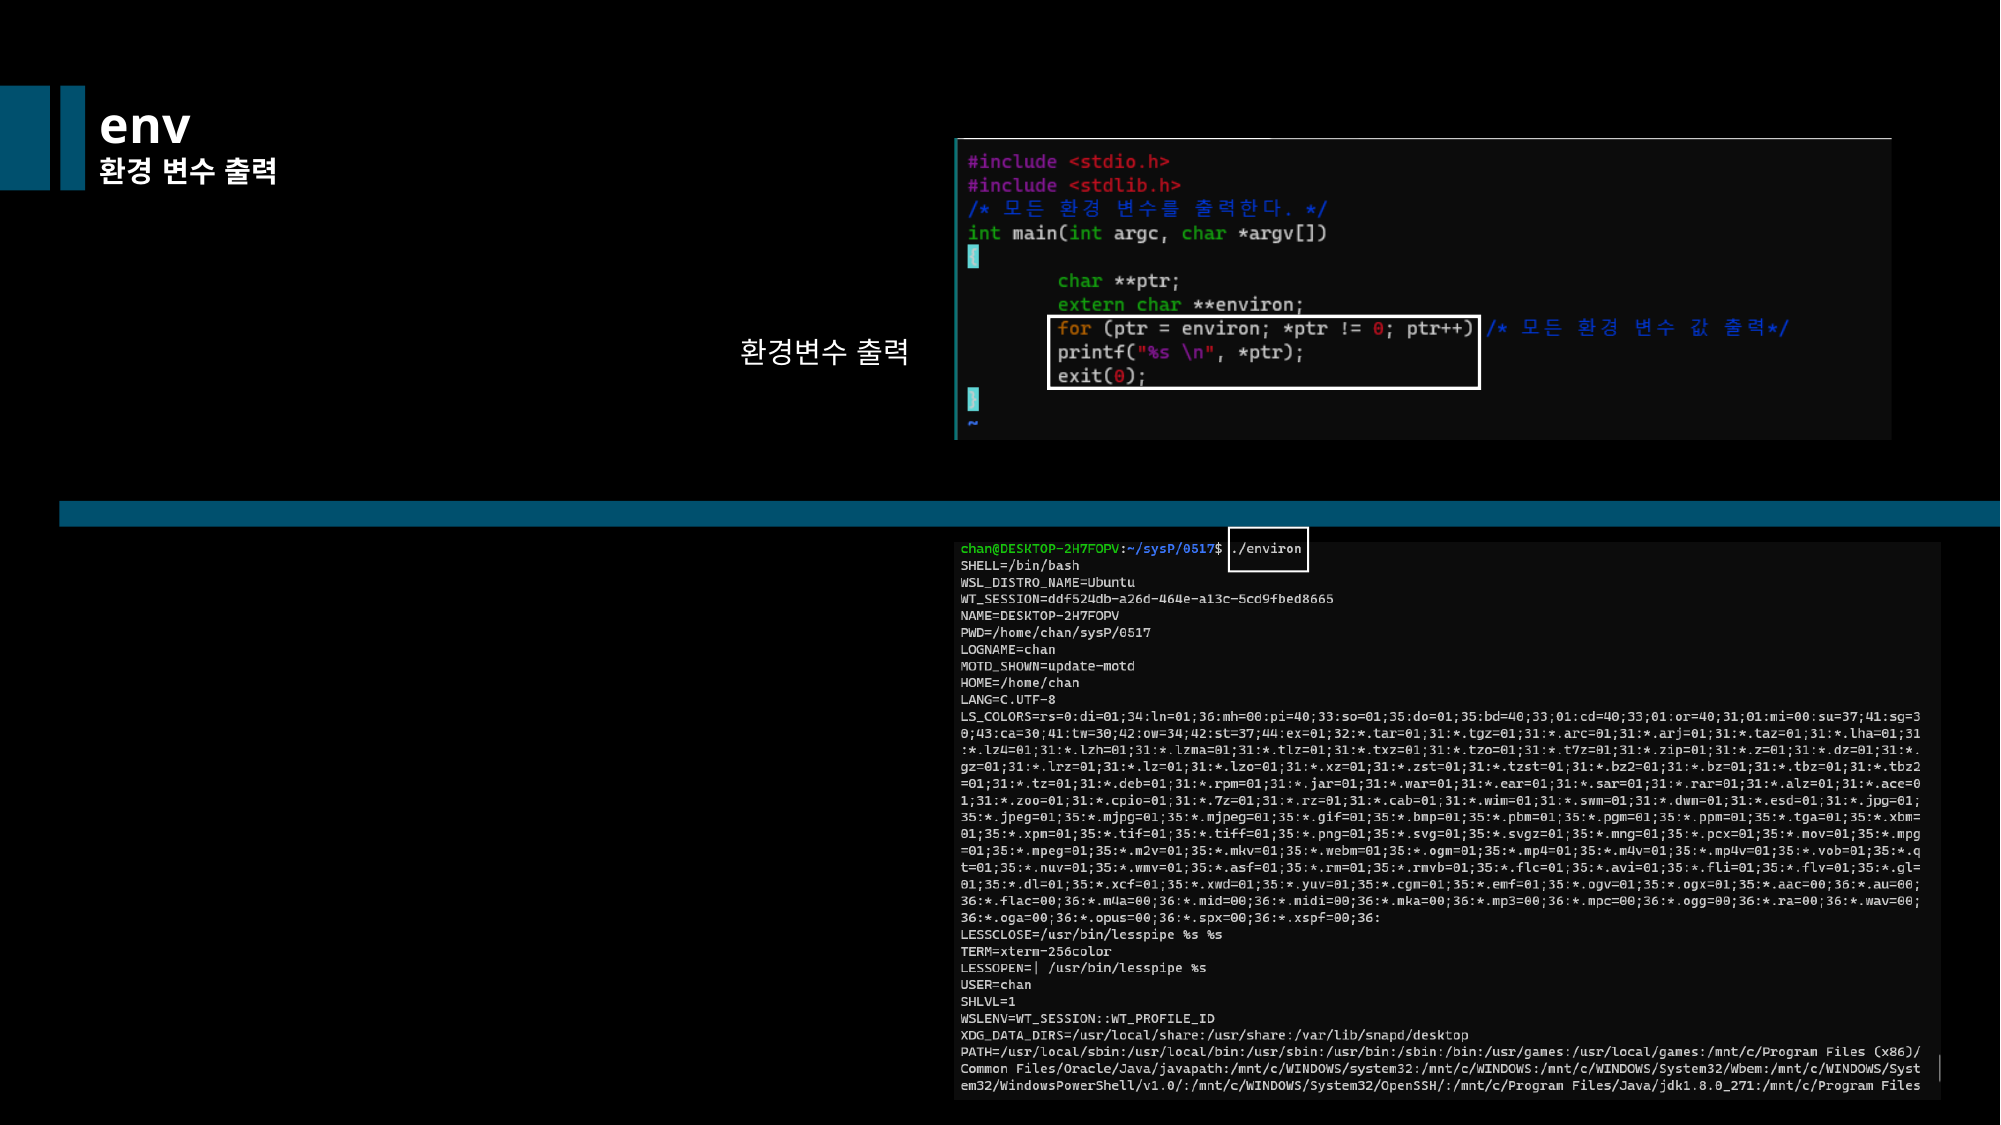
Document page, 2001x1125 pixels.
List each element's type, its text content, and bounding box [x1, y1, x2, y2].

picture [954, 138, 1892, 440]
text_box [0, 85, 51, 191]
text_box [58, 500, 2000, 528]
text_box 환경변수 출력 [477, 327, 926, 377]
text_box env 환경 변수 출력 [85, 85, 669, 196]
text_box [59, 85, 85, 191]
picture [954, 542, 1941, 1100]
text_box [1227, 526, 1310, 542]
